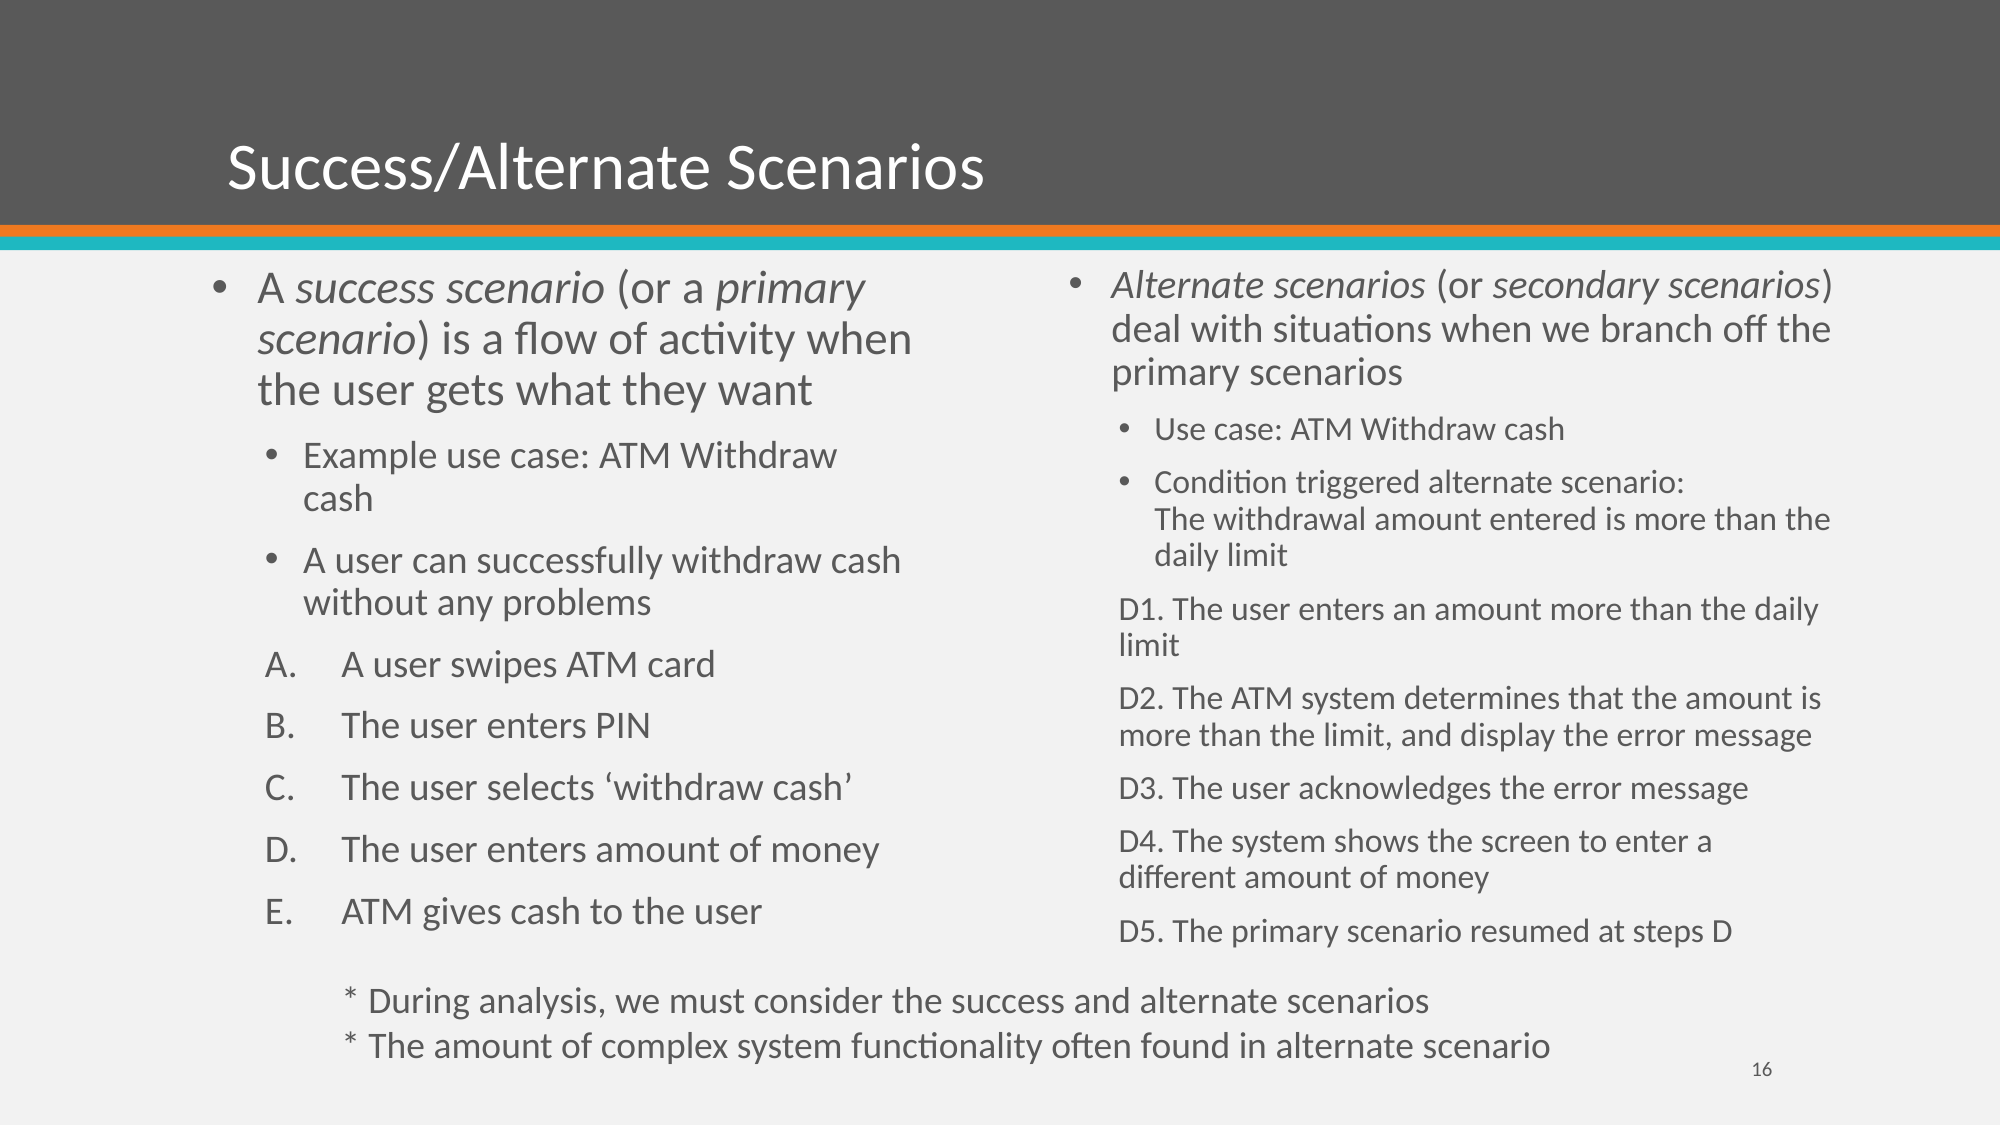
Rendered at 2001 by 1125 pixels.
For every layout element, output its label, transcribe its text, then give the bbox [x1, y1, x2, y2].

title Success/Alternate Scenarios [212, 41, 1788, 212]
list Alternate scenarios (or secondary scenarios) deal with situations when we branch off the primary scenarios Use case: ATM Withdraw cash Condition triggered alternate scenario: The withdrawal amount entered is more than the daily limit D1. The user enters an amount more than the daily limit D2. The ATM system determines that the amount is more than the limit, and display the error message D3. The user acknowledges the error message D4. The system shows the screen to enter a different amount of money D5. The primary scenario resumed at steps D [1053, 255, 1853, 969]
text_box * During analysis, we must consider the success and alternate scenarios * The amount of complex system functionality often found in alternate scenario [273, 968, 1726, 1074]
text_box A success scenario (or a primary scenario) is a flow of activity when the user gets what they want Example use case: ATM Withdraw cash A user can successfully withdraw cash without any problems A user swipes ATM card The user enters PIN The user selects ‘withdraw cash’ The user enters amount of money ATM gives cash to the user [196, 255, 931, 969]
slide_number 16 [1562, 1045, 1788, 1091]
